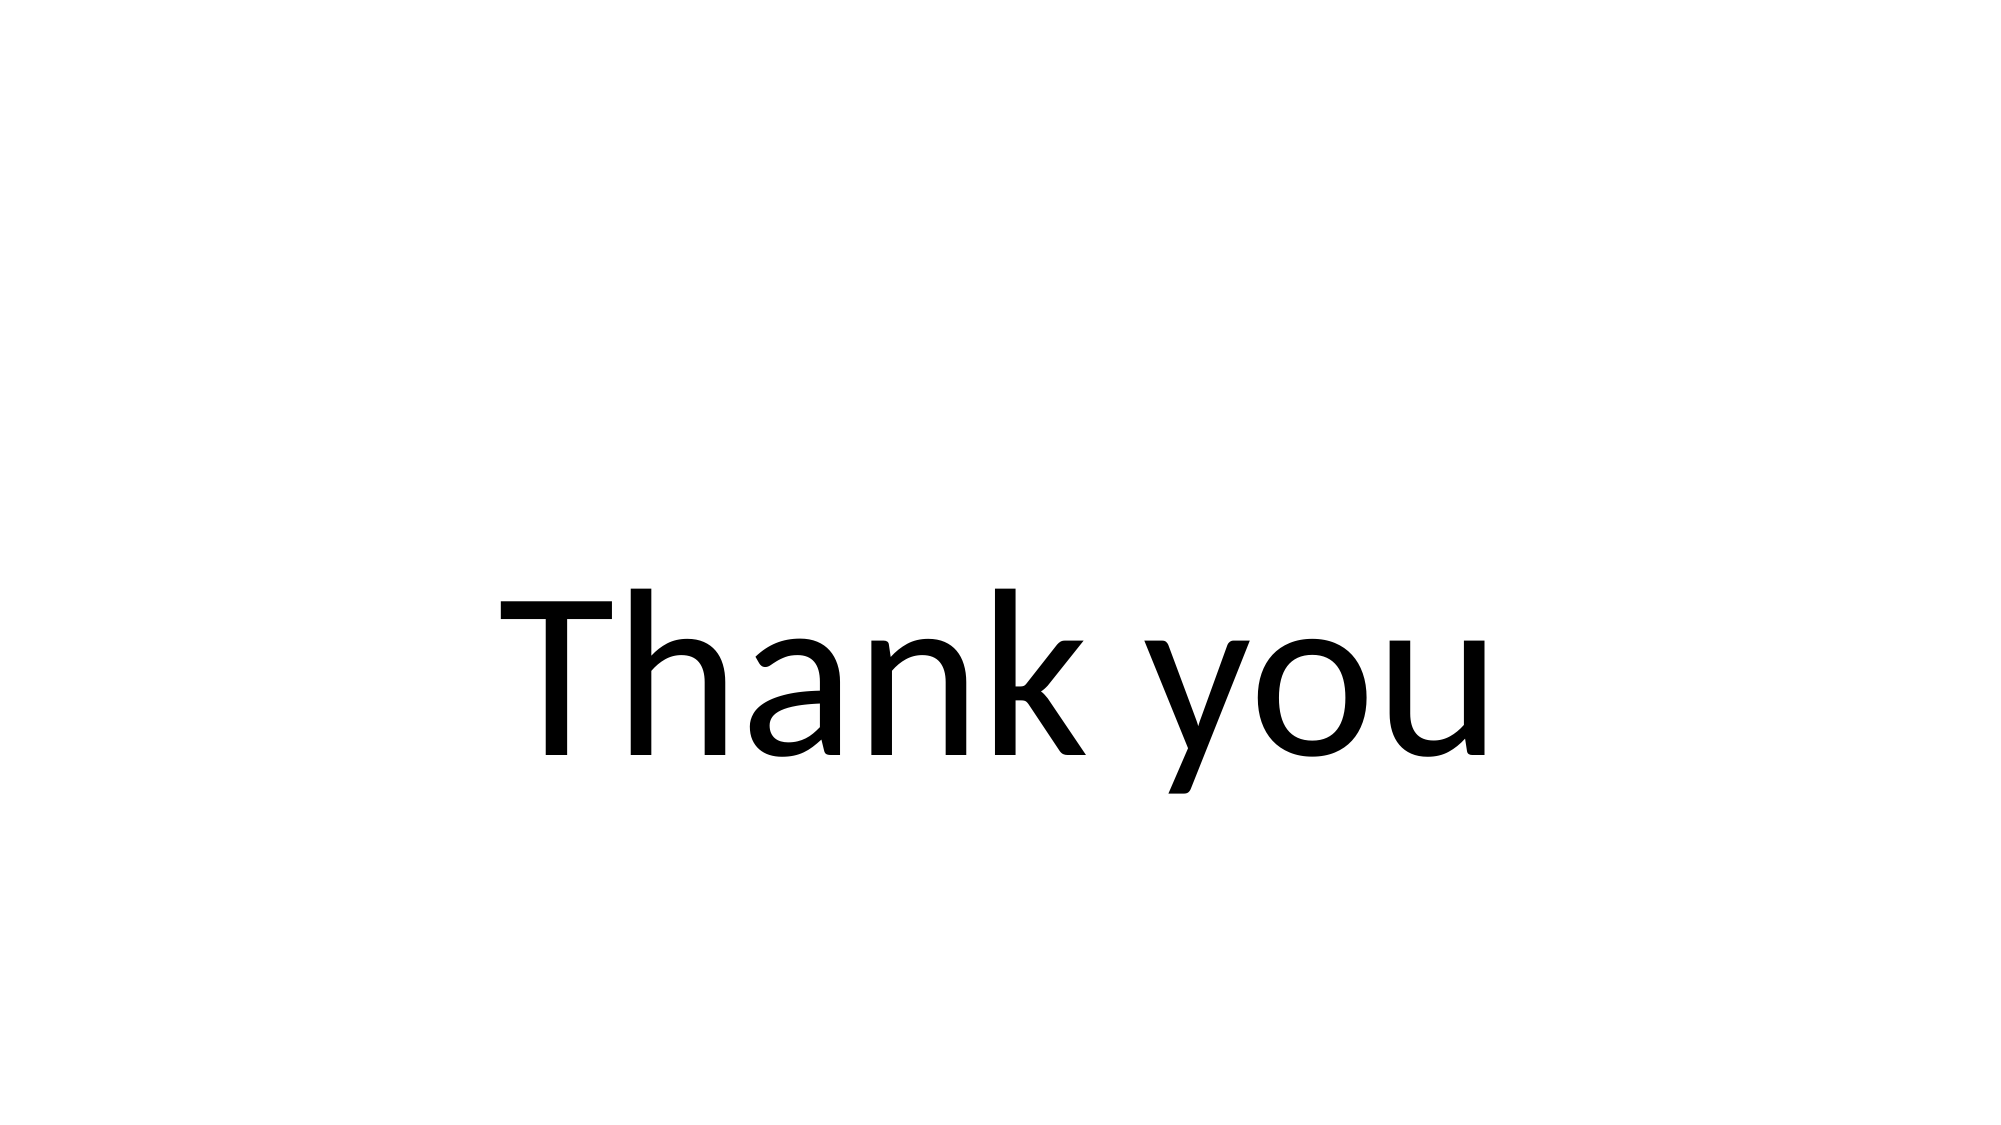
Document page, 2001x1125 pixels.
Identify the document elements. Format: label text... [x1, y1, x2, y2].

list Thank you [137, 232, 1863, 1014]
